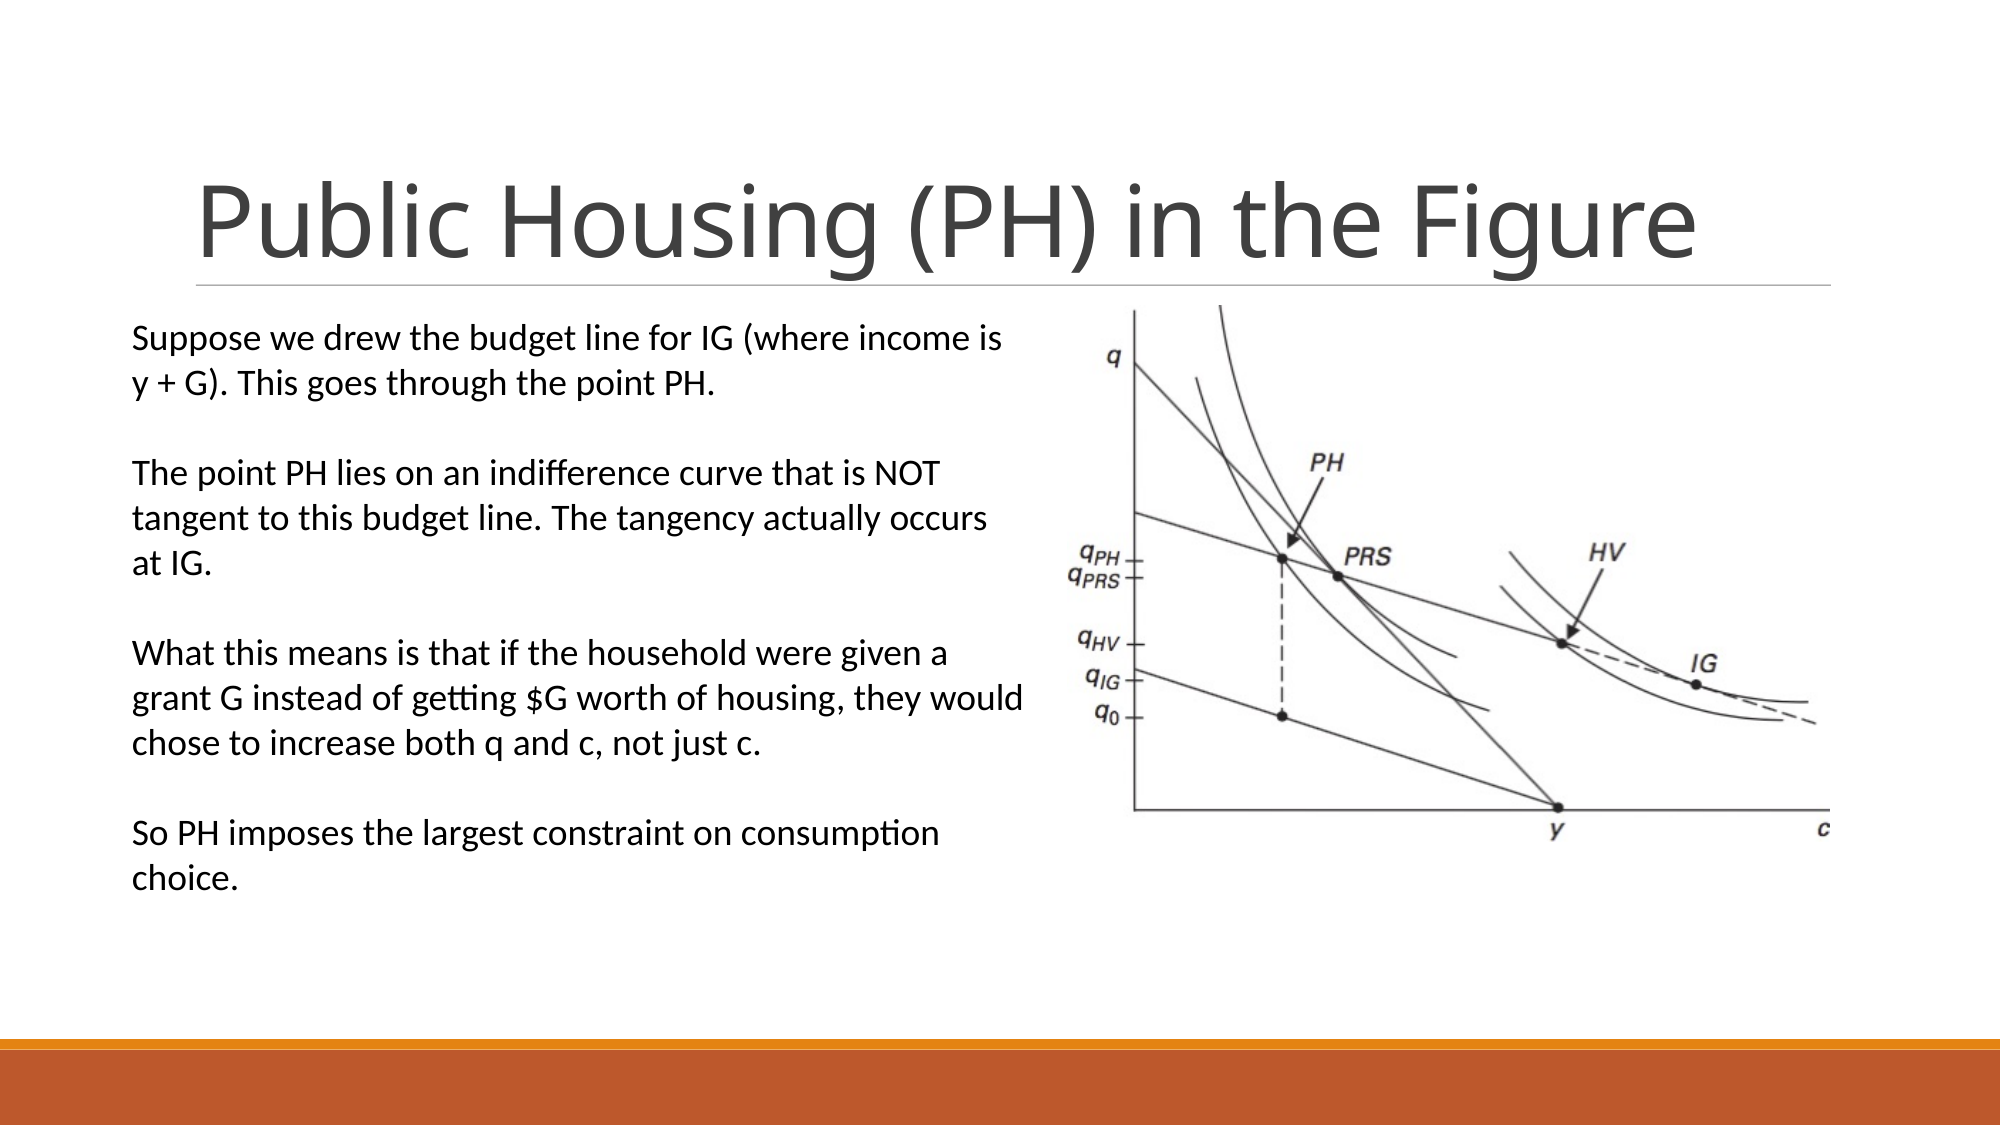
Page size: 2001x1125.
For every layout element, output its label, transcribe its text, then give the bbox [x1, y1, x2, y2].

picture [1067, 305, 1830, 842]
title Public Housing (PH) in the Figure [180, 47, 1830, 285]
text_box Suppose we drew the budget line for IG (where income is y + G). This goes through the point PH. The point PH lies on an indifference curve that is NOT tangent to this budget line. The tangency actually occurs at IG. What this means is that if the household were given a grant G instead of getting $G worth of housing, they would chose to increase both q and c, not just c. So PH imposes the largest constraint on consumption choice. [117, 305, 1041, 906]
